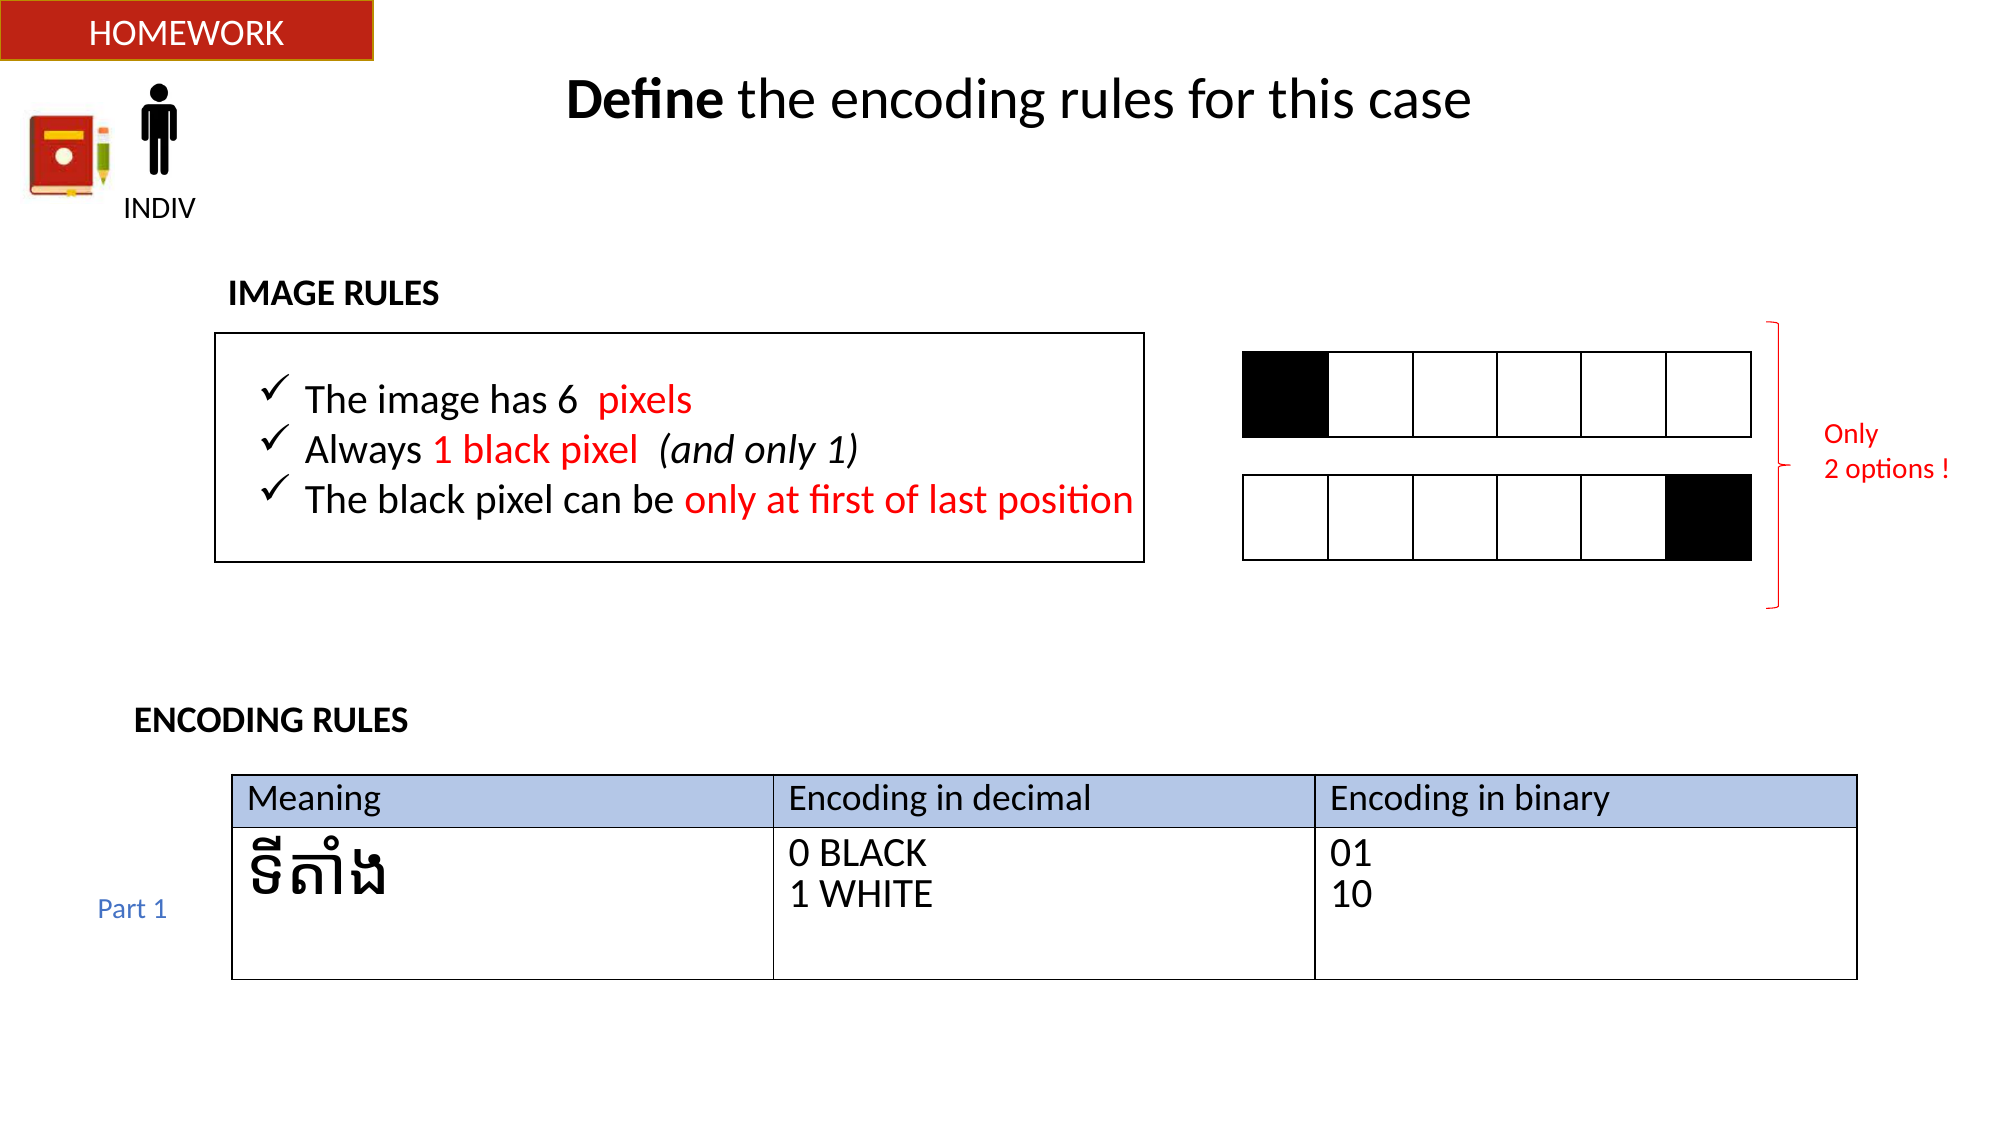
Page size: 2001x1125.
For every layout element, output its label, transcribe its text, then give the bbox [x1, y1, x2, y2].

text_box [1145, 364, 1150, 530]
text_box [1498, 474, 1580, 561]
text_box Only 2 options ! [1809, 407, 1966, 492]
table_header Encoding in decimal [774, 776, 1314, 827]
text_box INDIV [107, 179, 212, 233]
table_cell ទីតាំង [233, 828, 773, 979]
text_box [1580, 351, 1667, 438]
text_box [1580, 474, 1667, 561]
text_box [1766, 321, 1791, 609]
table_header Encoding in binary [1316, 776, 1856, 827]
text_box [1242, 351, 1329, 438]
picture [134, 80, 185, 181]
text_box [1498, 351, 1580, 438]
text_box [1667, 351, 1752, 438]
text_box [1242, 474, 1329, 561]
text_box [1329, 351, 1412, 438]
text_box Define the encoding rules for this case [449, 52, 1590, 138]
text_box [1329, 474, 1412, 561]
table_cell 01 10 [1316, 828, 1856, 979]
text_box [1667, 474, 1752, 561]
text_box Part 1 [83, 881, 183, 932]
text_box HOMEWORK [0, 0, 374, 60]
text_box [214, 332, 1145, 563]
text_box [1412, 474, 1498, 561]
text_box ENCODING RULES [119, 687, 425, 748]
table_header Meaning [233, 776, 773, 827]
text_box IMAGE RULES [213, 260, 455, 321]
picture [20, 102, 115, 204]
table_cell 0 BLACK 1 WHITE [774, 828, 1314, 979]
text_box [1412, 351, 1498, 438]
